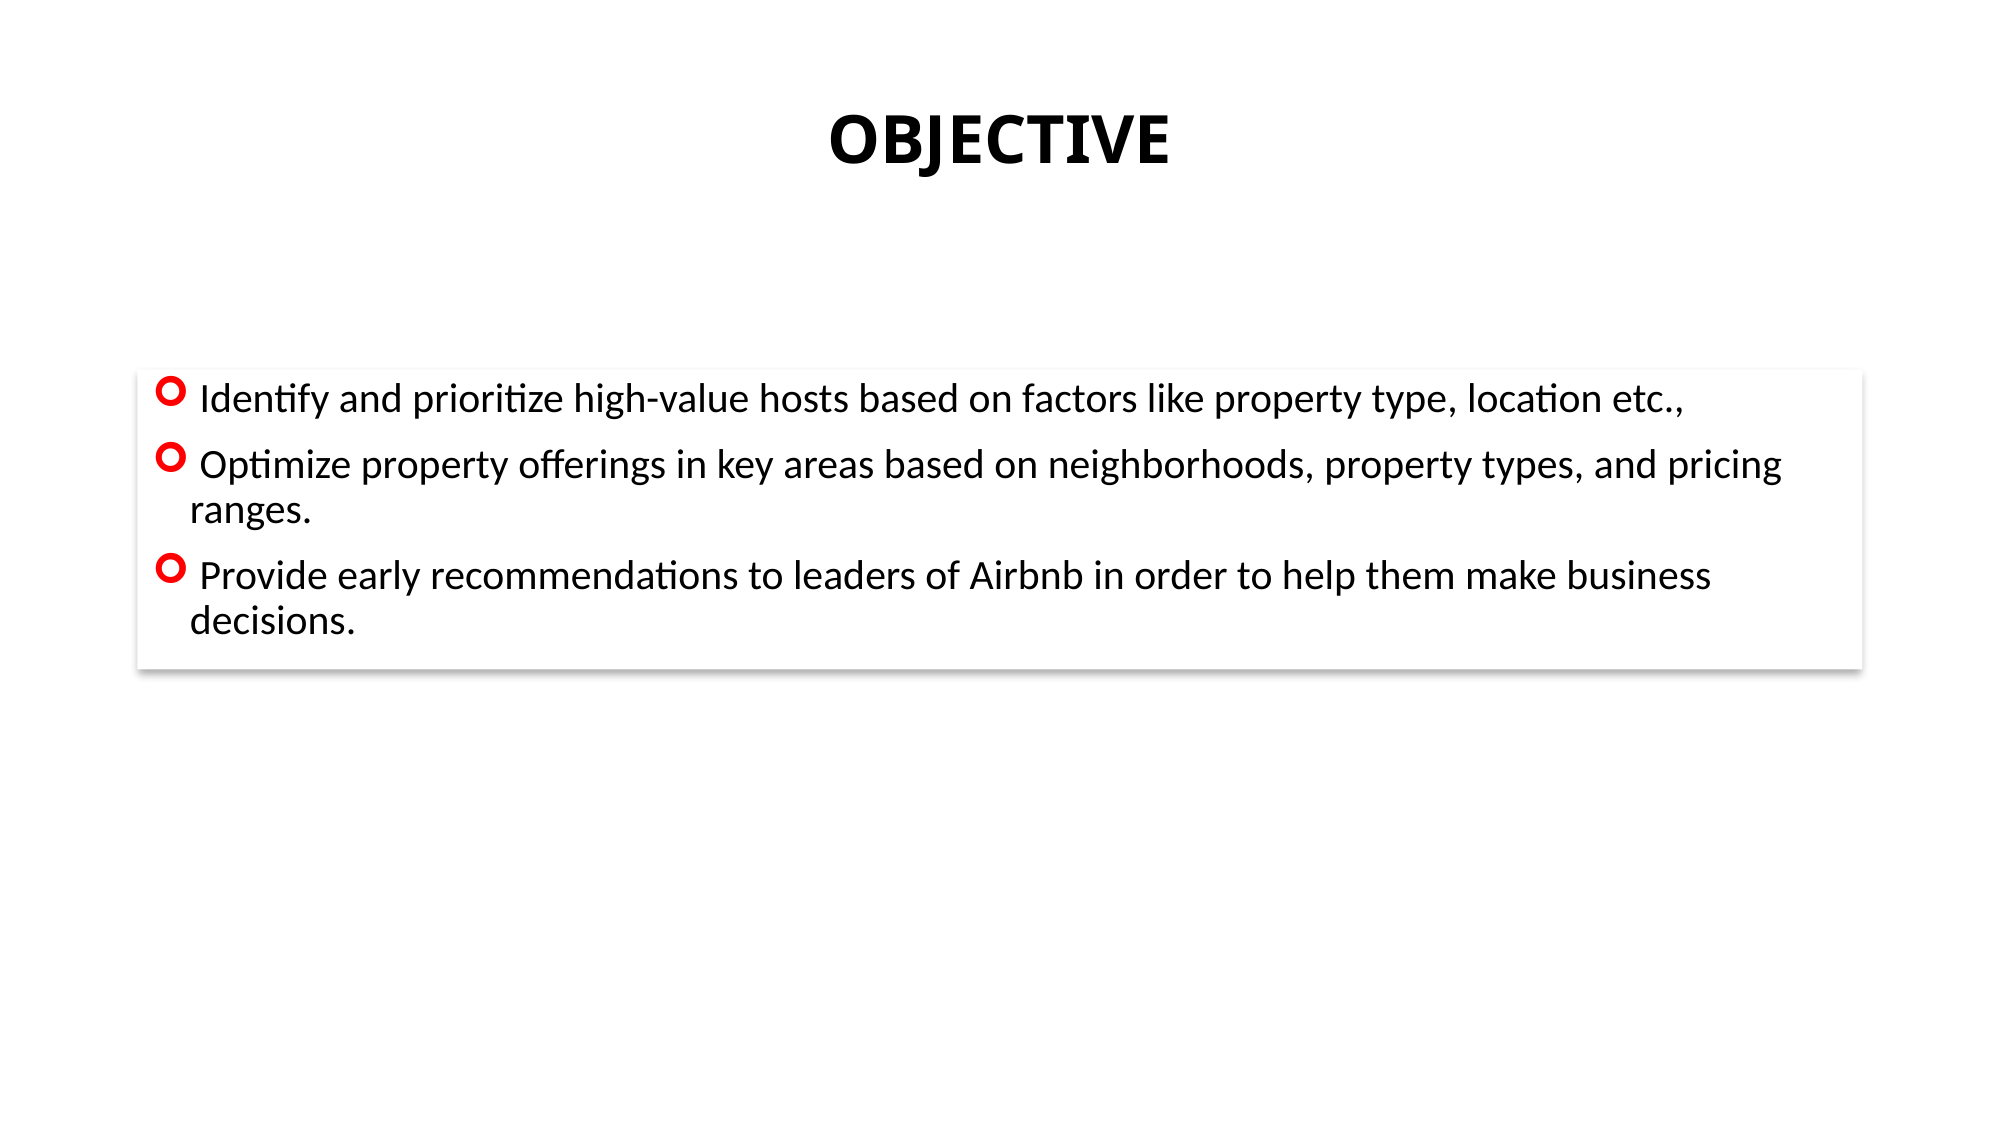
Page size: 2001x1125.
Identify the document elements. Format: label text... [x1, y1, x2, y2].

list Identify and prioritize high-value hosts based on factors like property type, location etc., Optimize property offerings in key areas based on neighborhoods, property types, and pricing ranges. Provide early recommendations to leaders of Airbnb in order to help them make business decisions. [136, 368, 1863, 670]
title OBJECTIVE [137, 59, 1863, 224]
